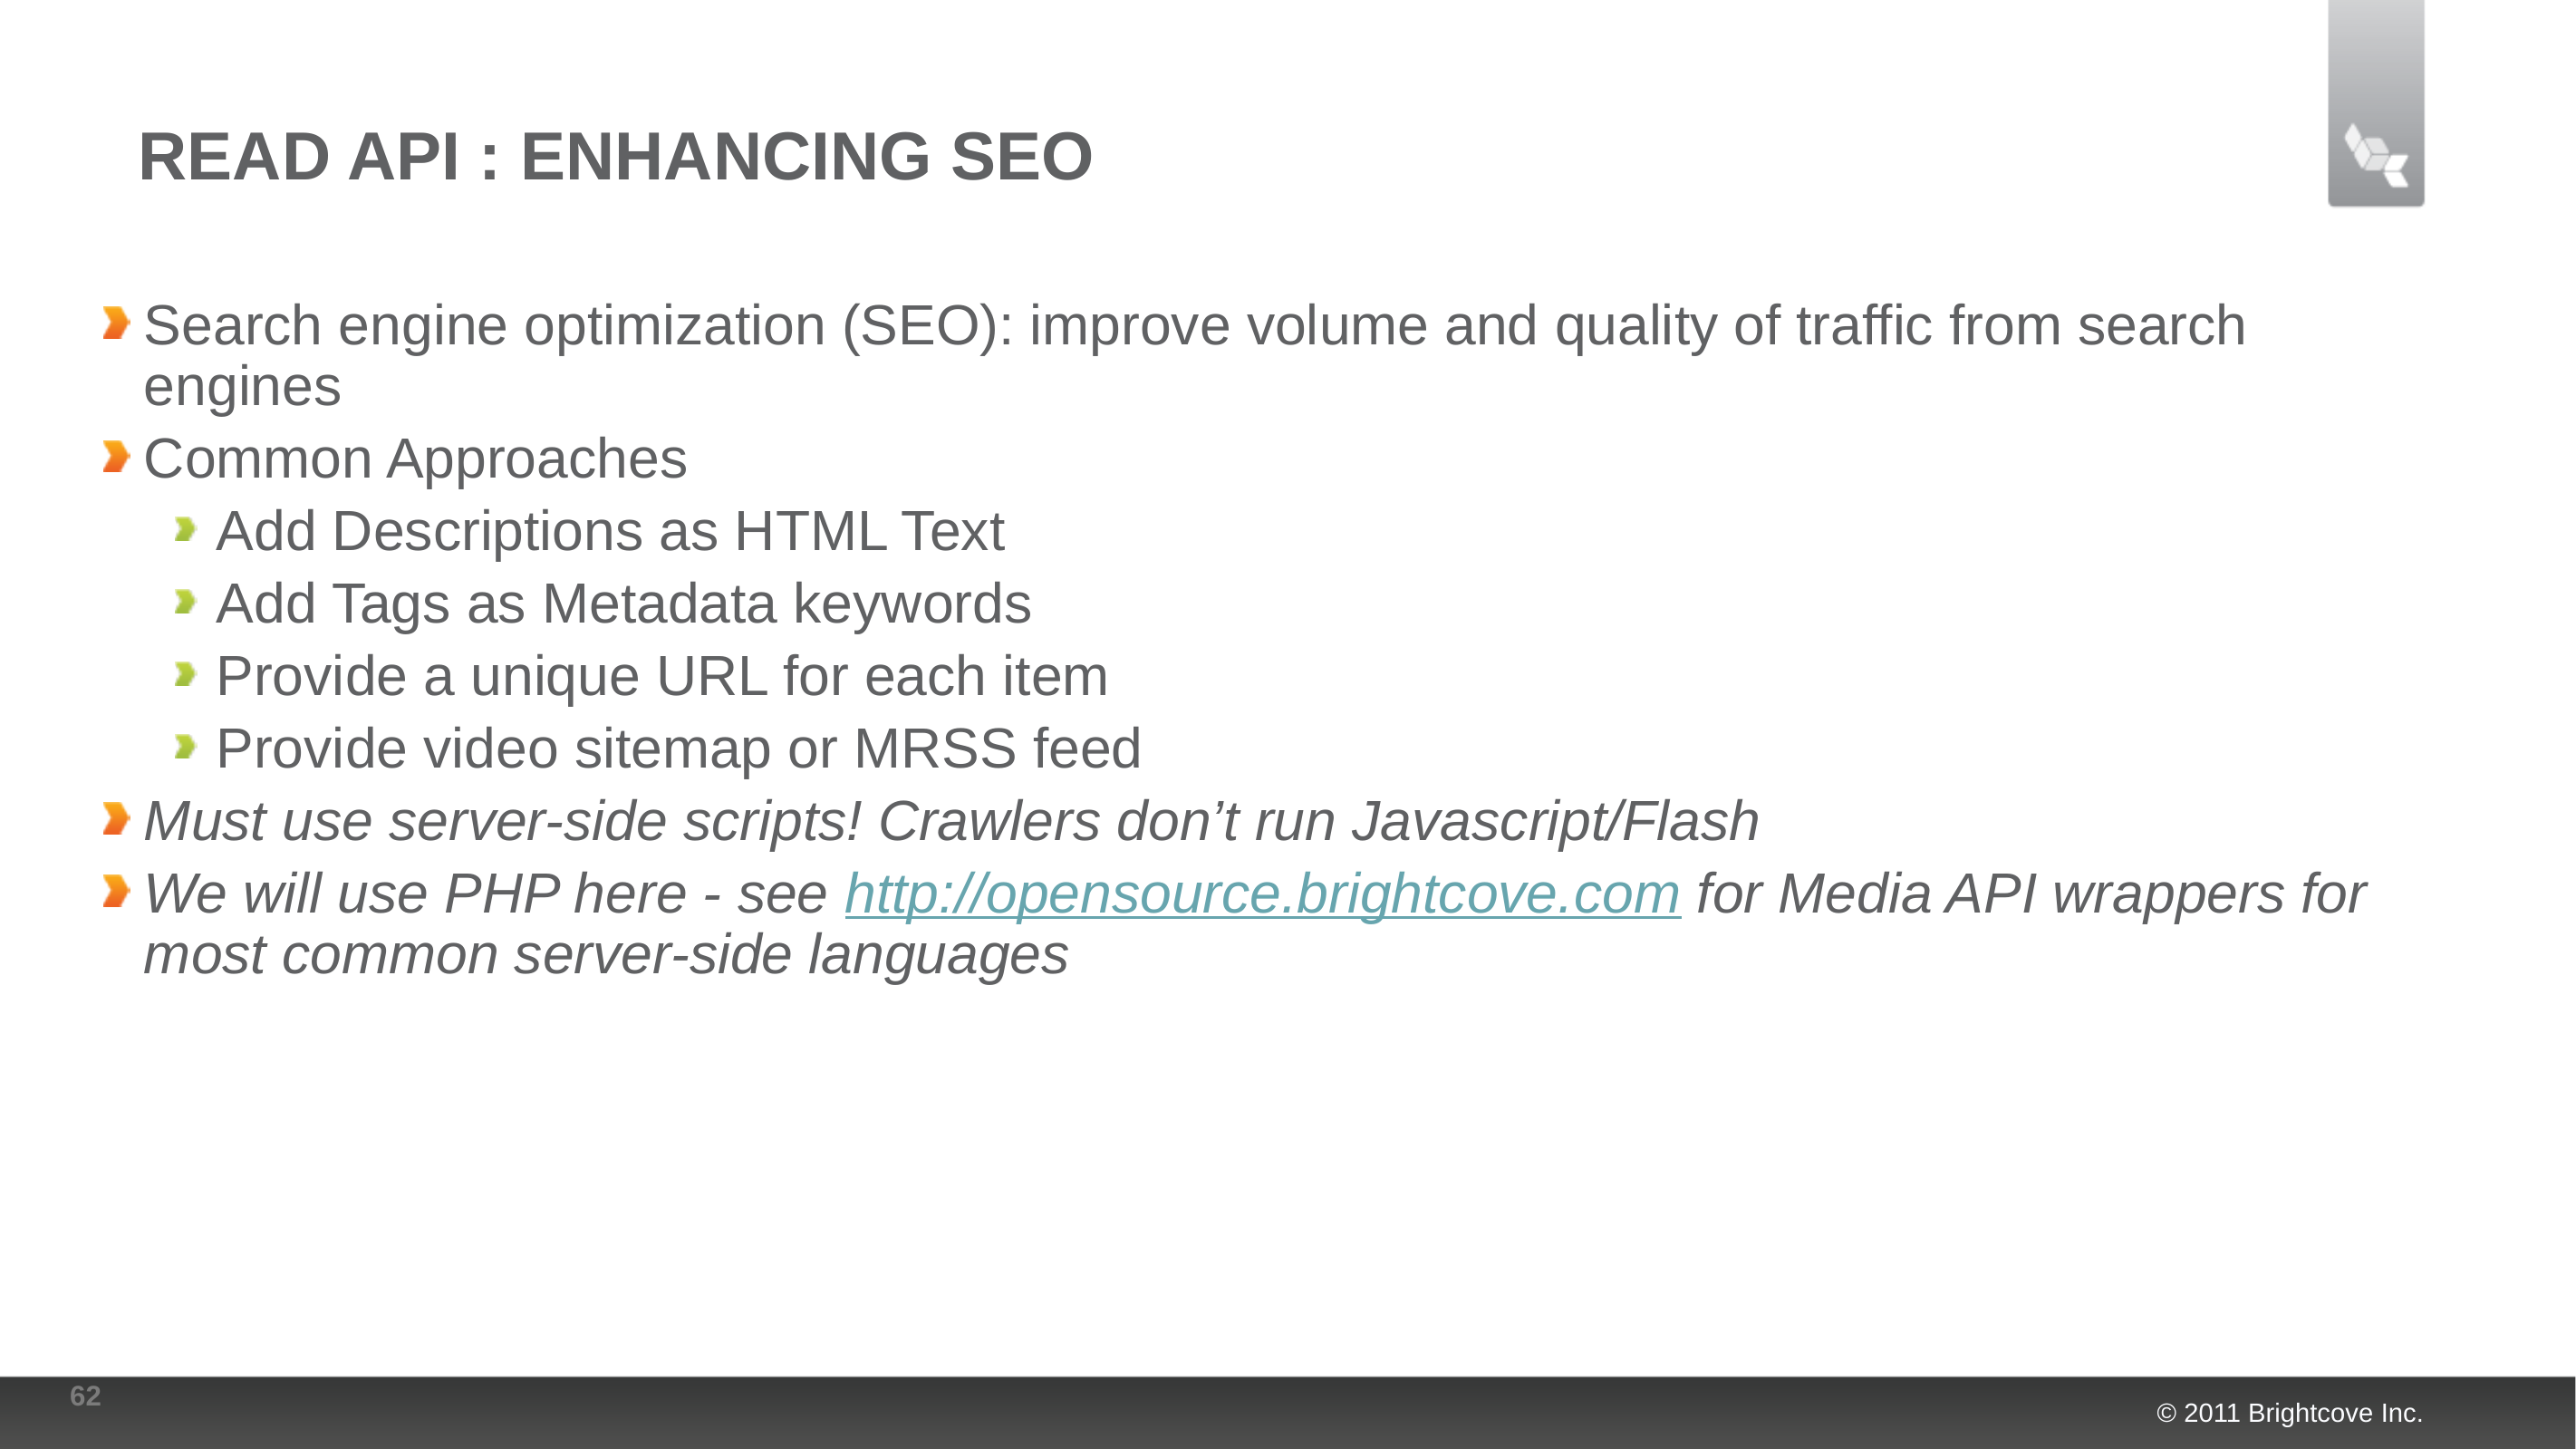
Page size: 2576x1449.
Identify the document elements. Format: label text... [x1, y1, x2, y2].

picture [0, 0, 2576, 1449]
list Search engine optimization (SEO): improve volume and quality of traffic from search engines Common Approaches Add Descriptions as HTML Text Add Tags as Metadata keywords Provide a unique URL for each item Provide video sitemap or MRSS feed Must use server-side scripts! Crawlers don’t run Javascript/Flash We will use PHP here - see http://opensource.brightcove.com for Media API wrappers for most common server-side languages [80, 284, 2441, 1207]
title Read API : Enhancing SEO [115, 43, 2270, 261]
text_box 62 [46, 1366, 176, 1447]
